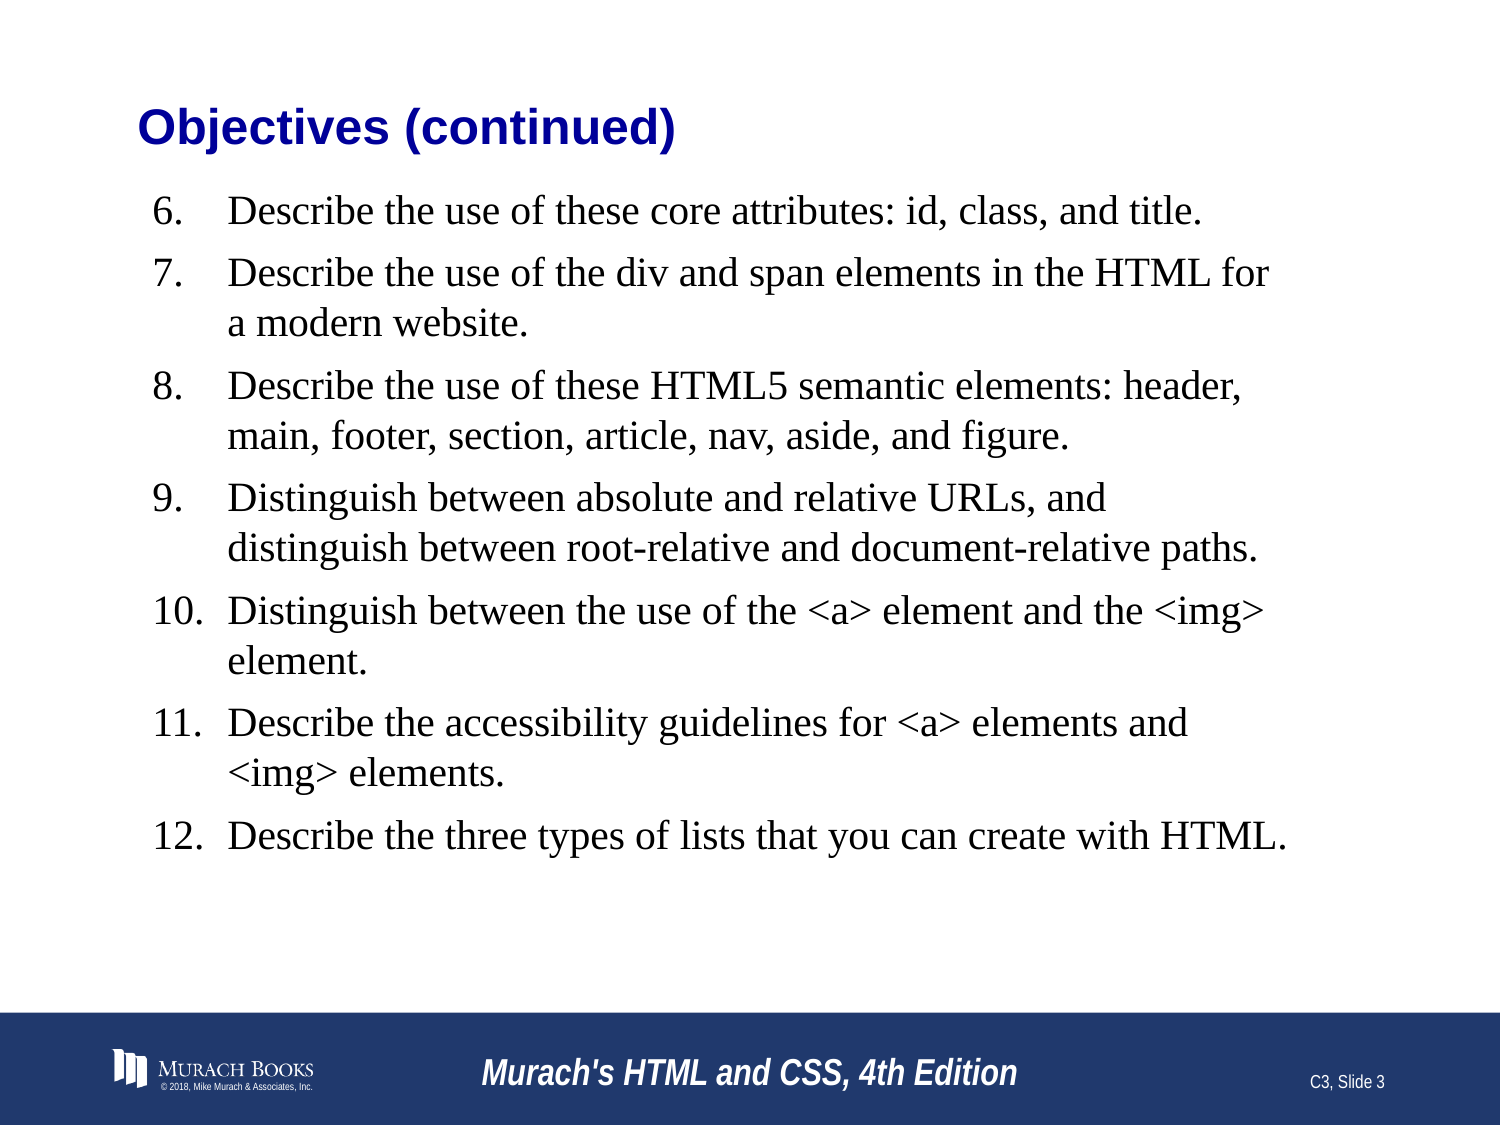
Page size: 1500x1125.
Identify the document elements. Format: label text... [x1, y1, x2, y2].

slide_number C3, Slide 3 [1087, 1025, 1400, 1100]
slide_number Murach's HTML and CSS, 4th Edition [463, 1025, 1050, 1100]
title Objectives (continued) [137, 94, 1338, 156]
footer © 2018, Mike Murach & Associates, Inc. [12, 1025, 463, 1100]
list Describe the use of these core attributes: id, class, and title. Describe the use of the div and span elements in the HTML for a modern website. Describe the use of these HTML5 semantic elements: header, main, footer, section, article, nav, aside, and figure. Distinguish between absolute and relative URLs, and distinguish between root-relative and document-relative paths. Distinguish between the use of the <a> element and the <img> element. Describe the accessibility guidelines for <a> elements and <img> elements. Describe the three types of lists that you can create with HTML. [137, 174, 1350, 975]
